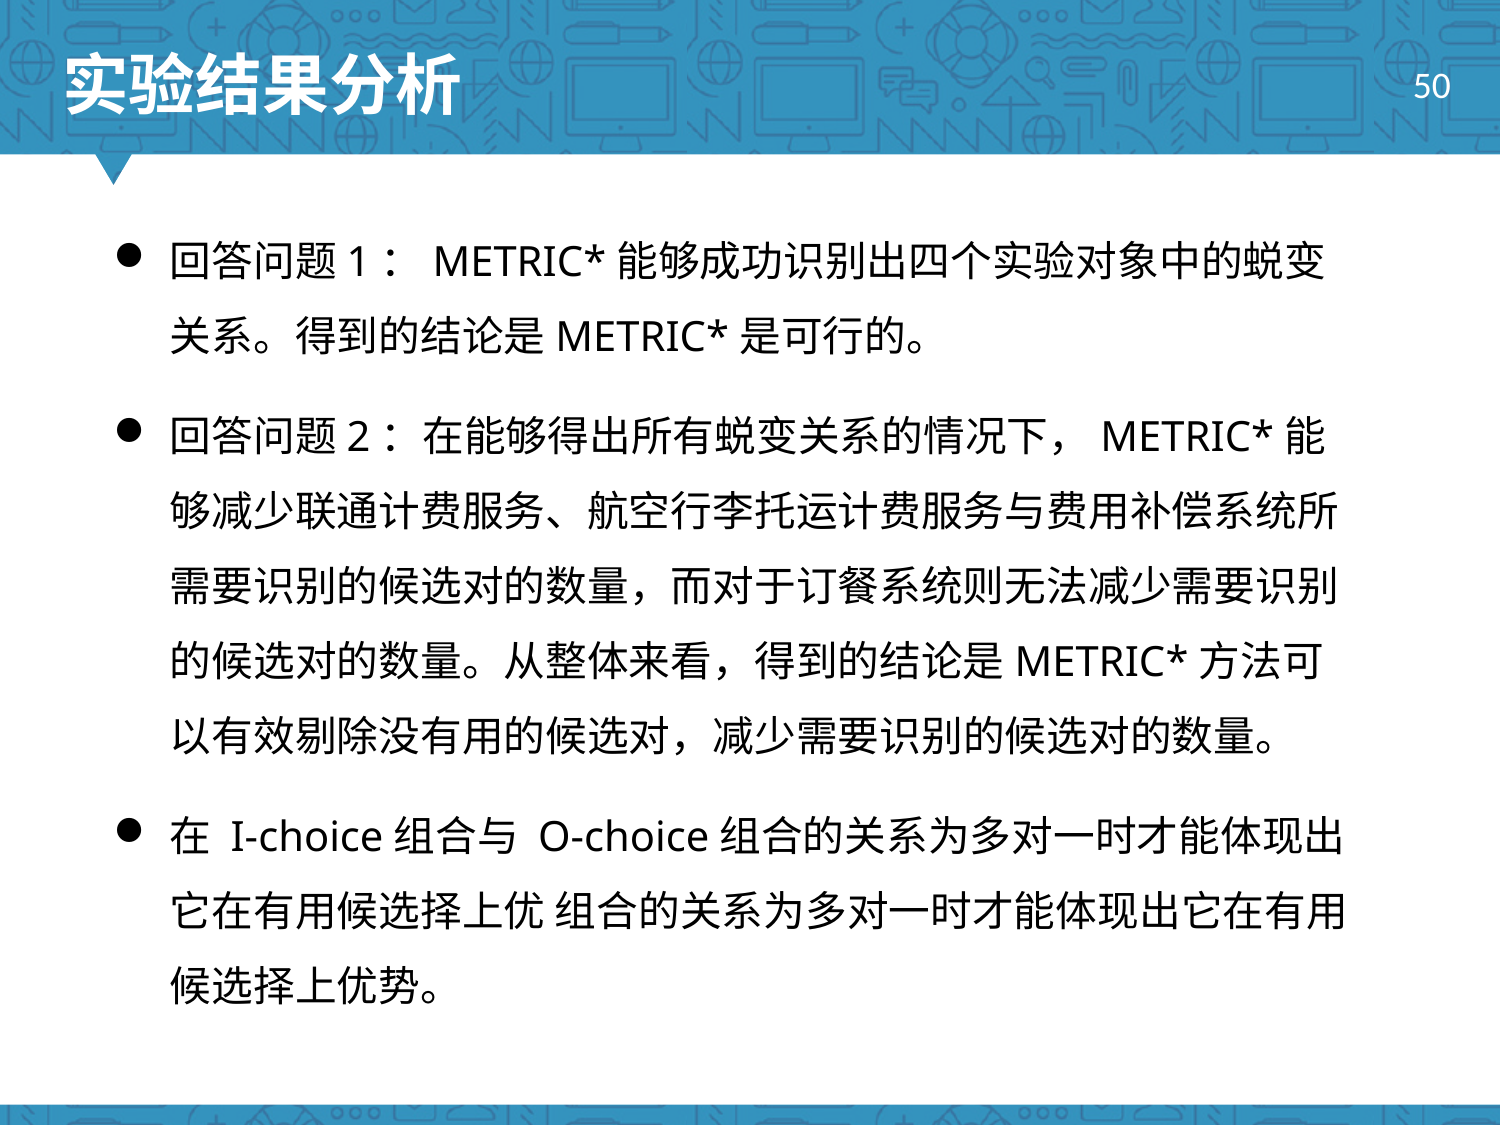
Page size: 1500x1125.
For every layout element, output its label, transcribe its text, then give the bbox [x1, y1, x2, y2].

slide_number 50 [1330, 46, 1466, 121]
list 实验结果分析 [47, 35, 1212, 132]
text_box 回答问题1：METRIC*能够成功识别出四个实验对象中的蜕变关系。得到的结论是METRIC*是可行的。 回答问题2：在能够得出所有蜕变关系的情况下，METRIC*能够减少联通计费服务、航空行李托运计费服务与费用补偿系统所需要识别的候选对的数量，而对于订餐系统则无法减少需要识别的候选对的数量。从整体来看，得到的结论是METRIC*方法可以有效剔除没有用的候选对，减少需要识别的候选对的数量。 在 I-choice组合与 O-choice组合的关系为多对一时才能体现出它在有用候选择上优 组合的关系为多对一时才能体现出它在有用候选择上优势。 [98, 202, 1379, 1018]
